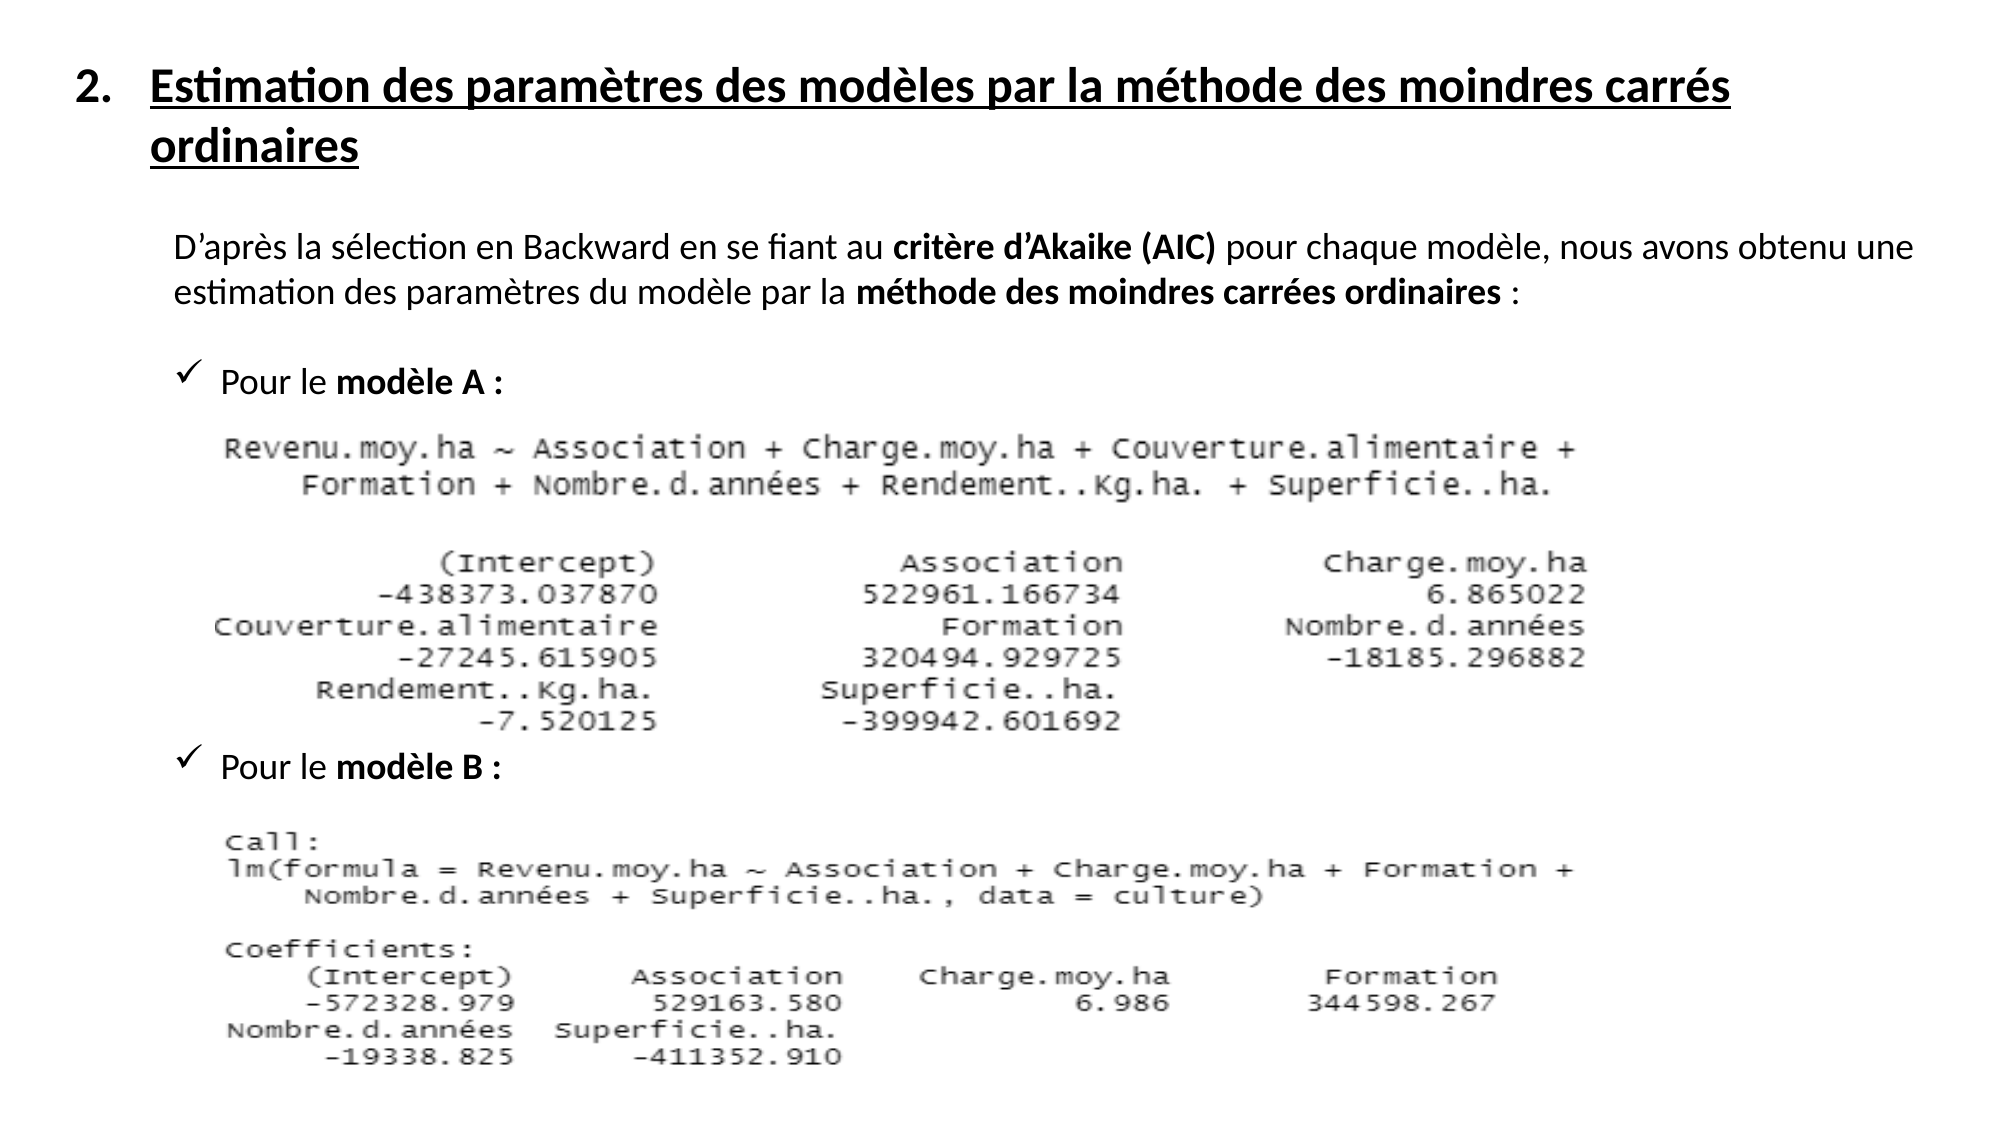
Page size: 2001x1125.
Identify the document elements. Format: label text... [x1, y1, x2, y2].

text_box D’après la sélection en Backward en se fiant au critère d’Akaike (AIC) pour chaque modèle, nous avons obtenu une estimation des paramètres du modèle par la méthode des moindres carrées ordinaires : Pour le modèle A : [158, 214, 1940, 410]
picture [214, 820, 1724, 1081]
text_box Pour le modèle B : [158, 734, 549, 795]
text_box Estimation des paramètres des modèles par la méthode des moindres carrés ordinaires [60, 44, 1940, 180]
picture [215, 547, 1620, 735]
picture [215, 425, 1642, 527]
